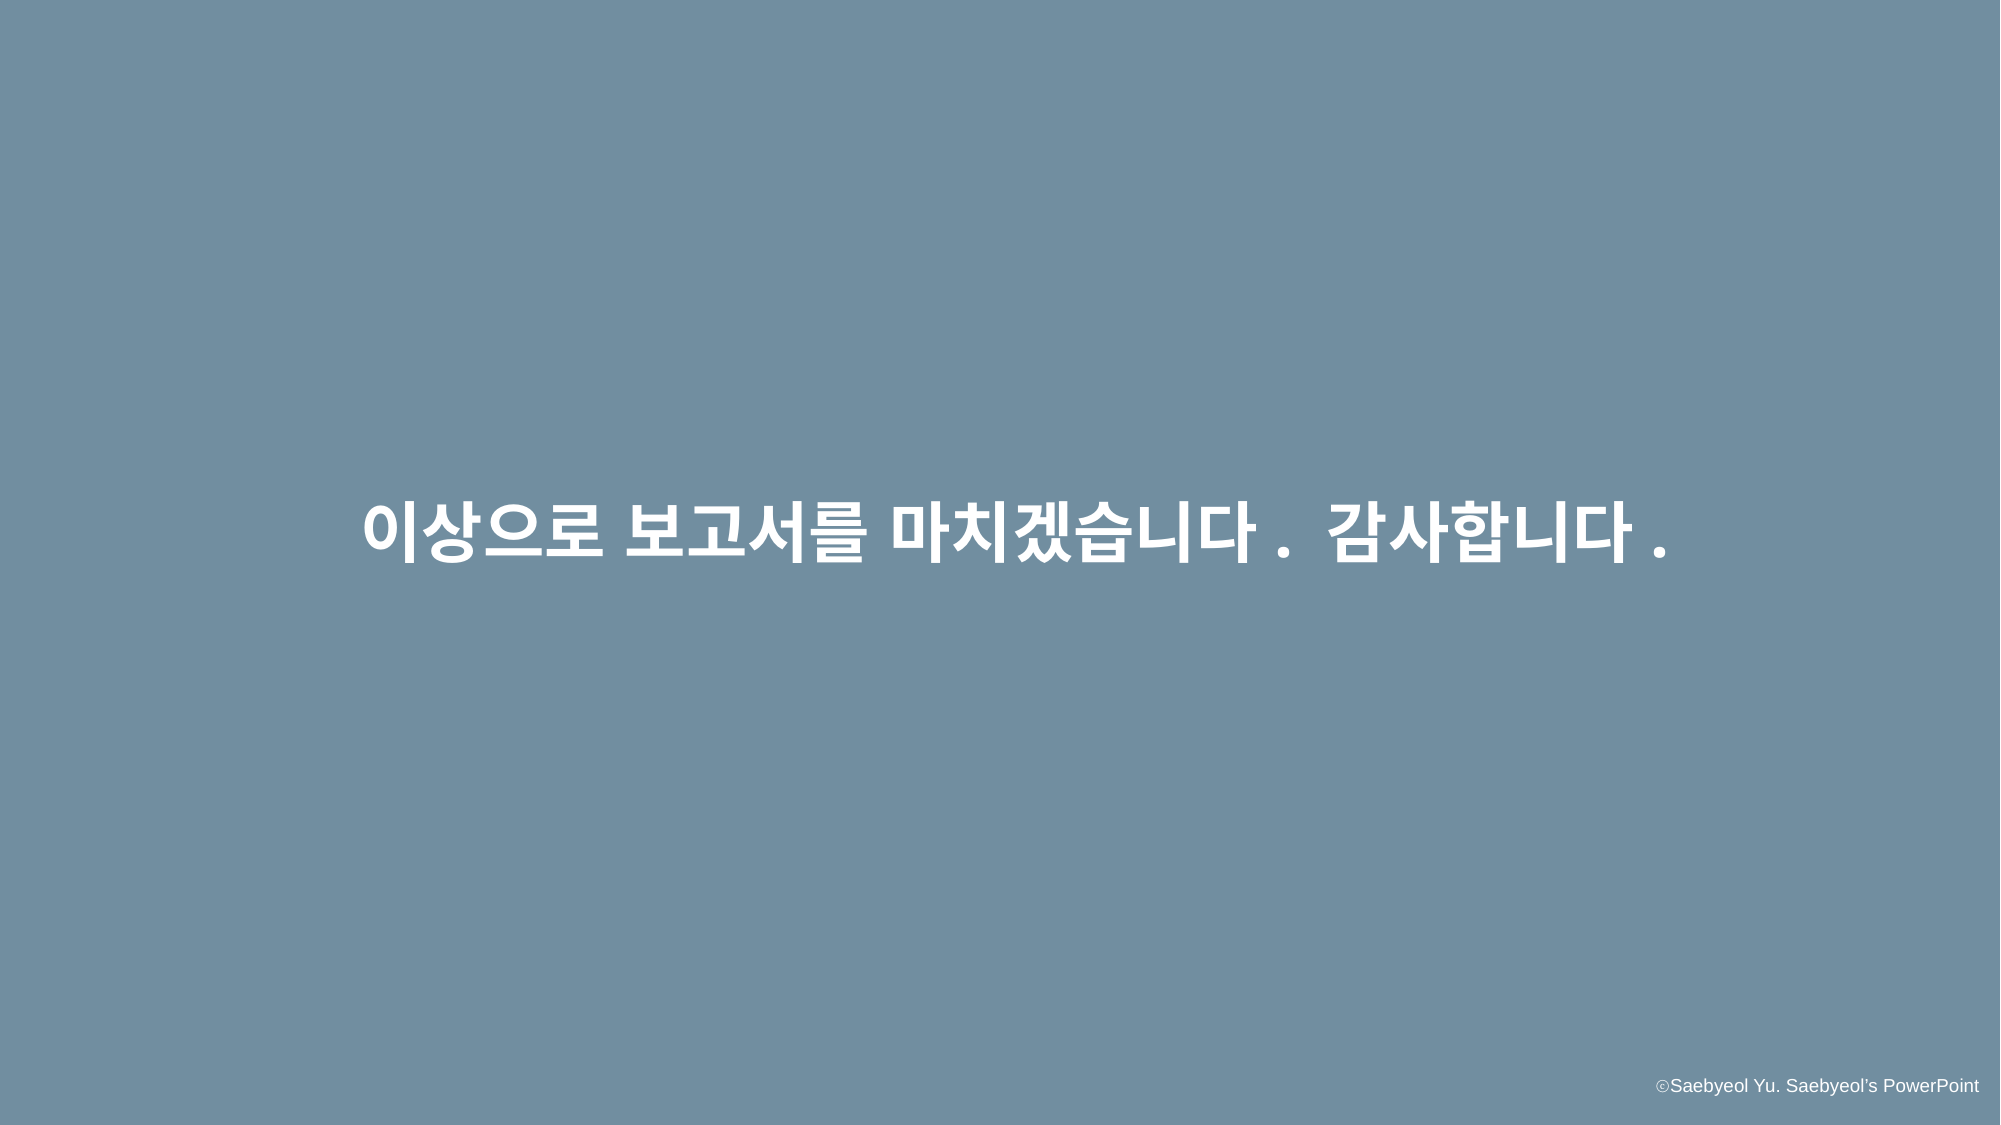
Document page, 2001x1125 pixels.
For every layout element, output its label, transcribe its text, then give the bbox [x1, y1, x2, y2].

text_box 이상으로 보고서를 마치겠습니다. 감사합니다. [169, 483, 1861, 578]
